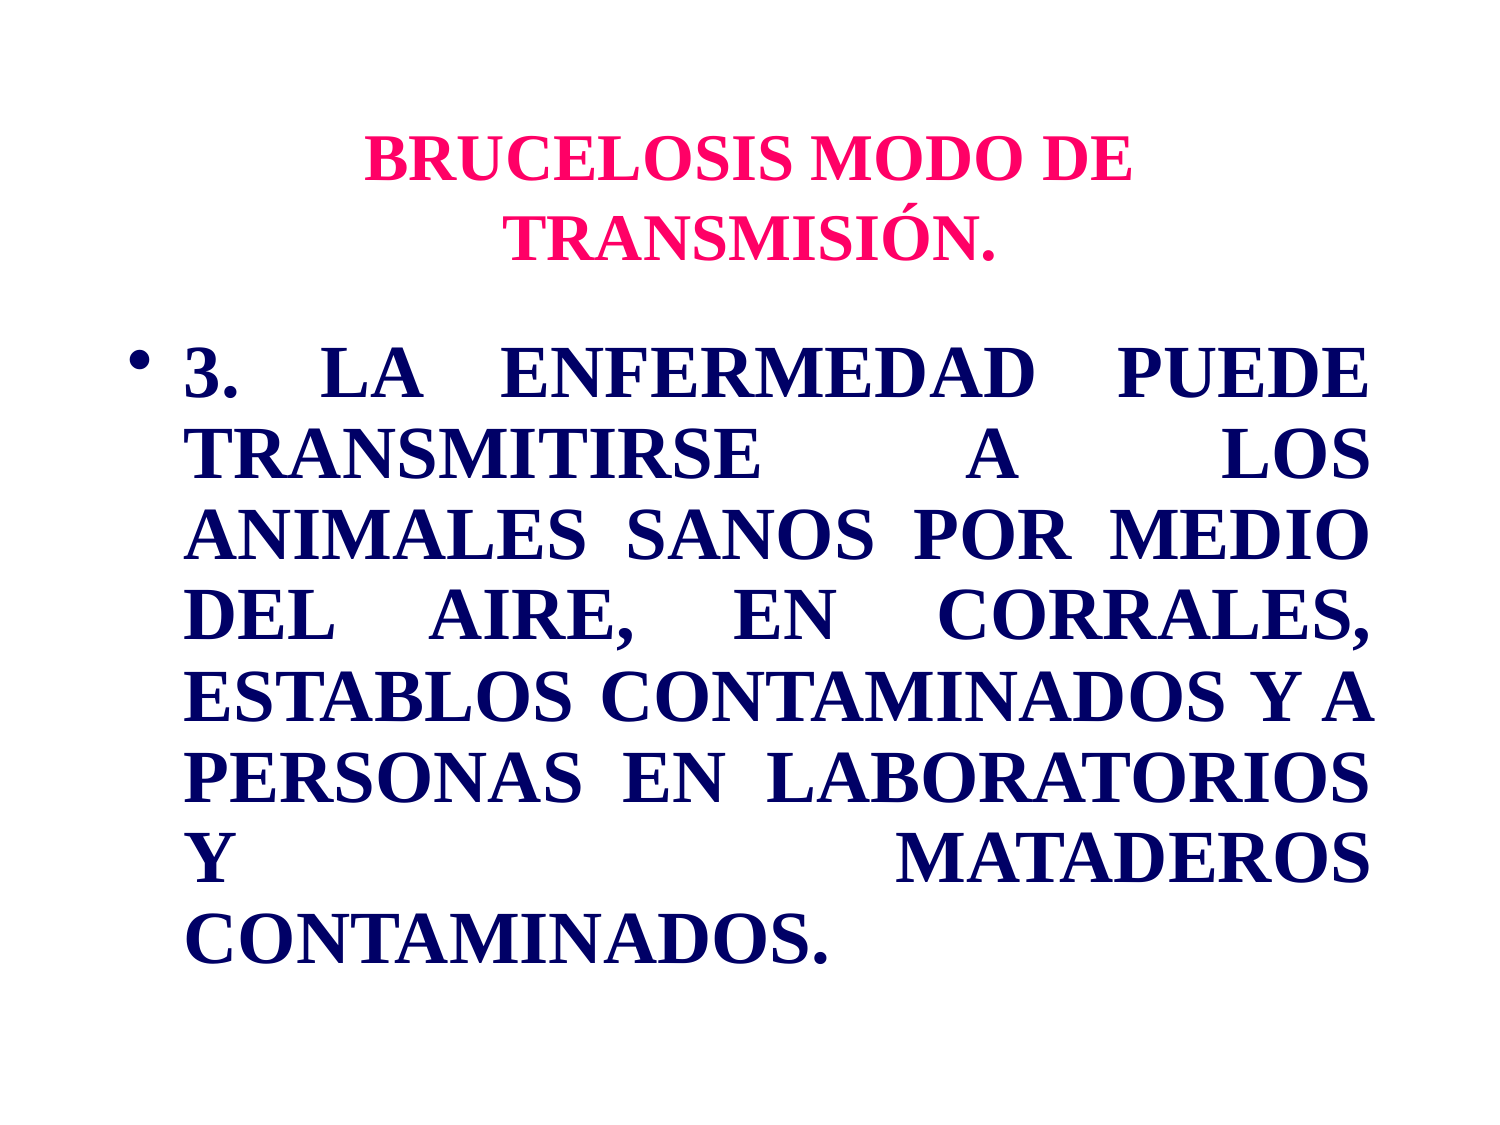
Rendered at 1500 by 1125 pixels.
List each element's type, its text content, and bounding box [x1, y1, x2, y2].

list 3. LA ENFERMEDAD PUEDE TRANSMITIRSE A LOS ANIMALES SANOS POR MEDIO DEL AIRE, EN CORRALES, ESTABLOS CONTAMINADOS Y A PERSONAS EN LABORATORIOS Y MATADEROS CONTAMINADOS. [112, 324, 1388, 1000]
title BRUCELOSIS MODO DE TRANSMISIÓN. [112, 99, 1388, 288]
